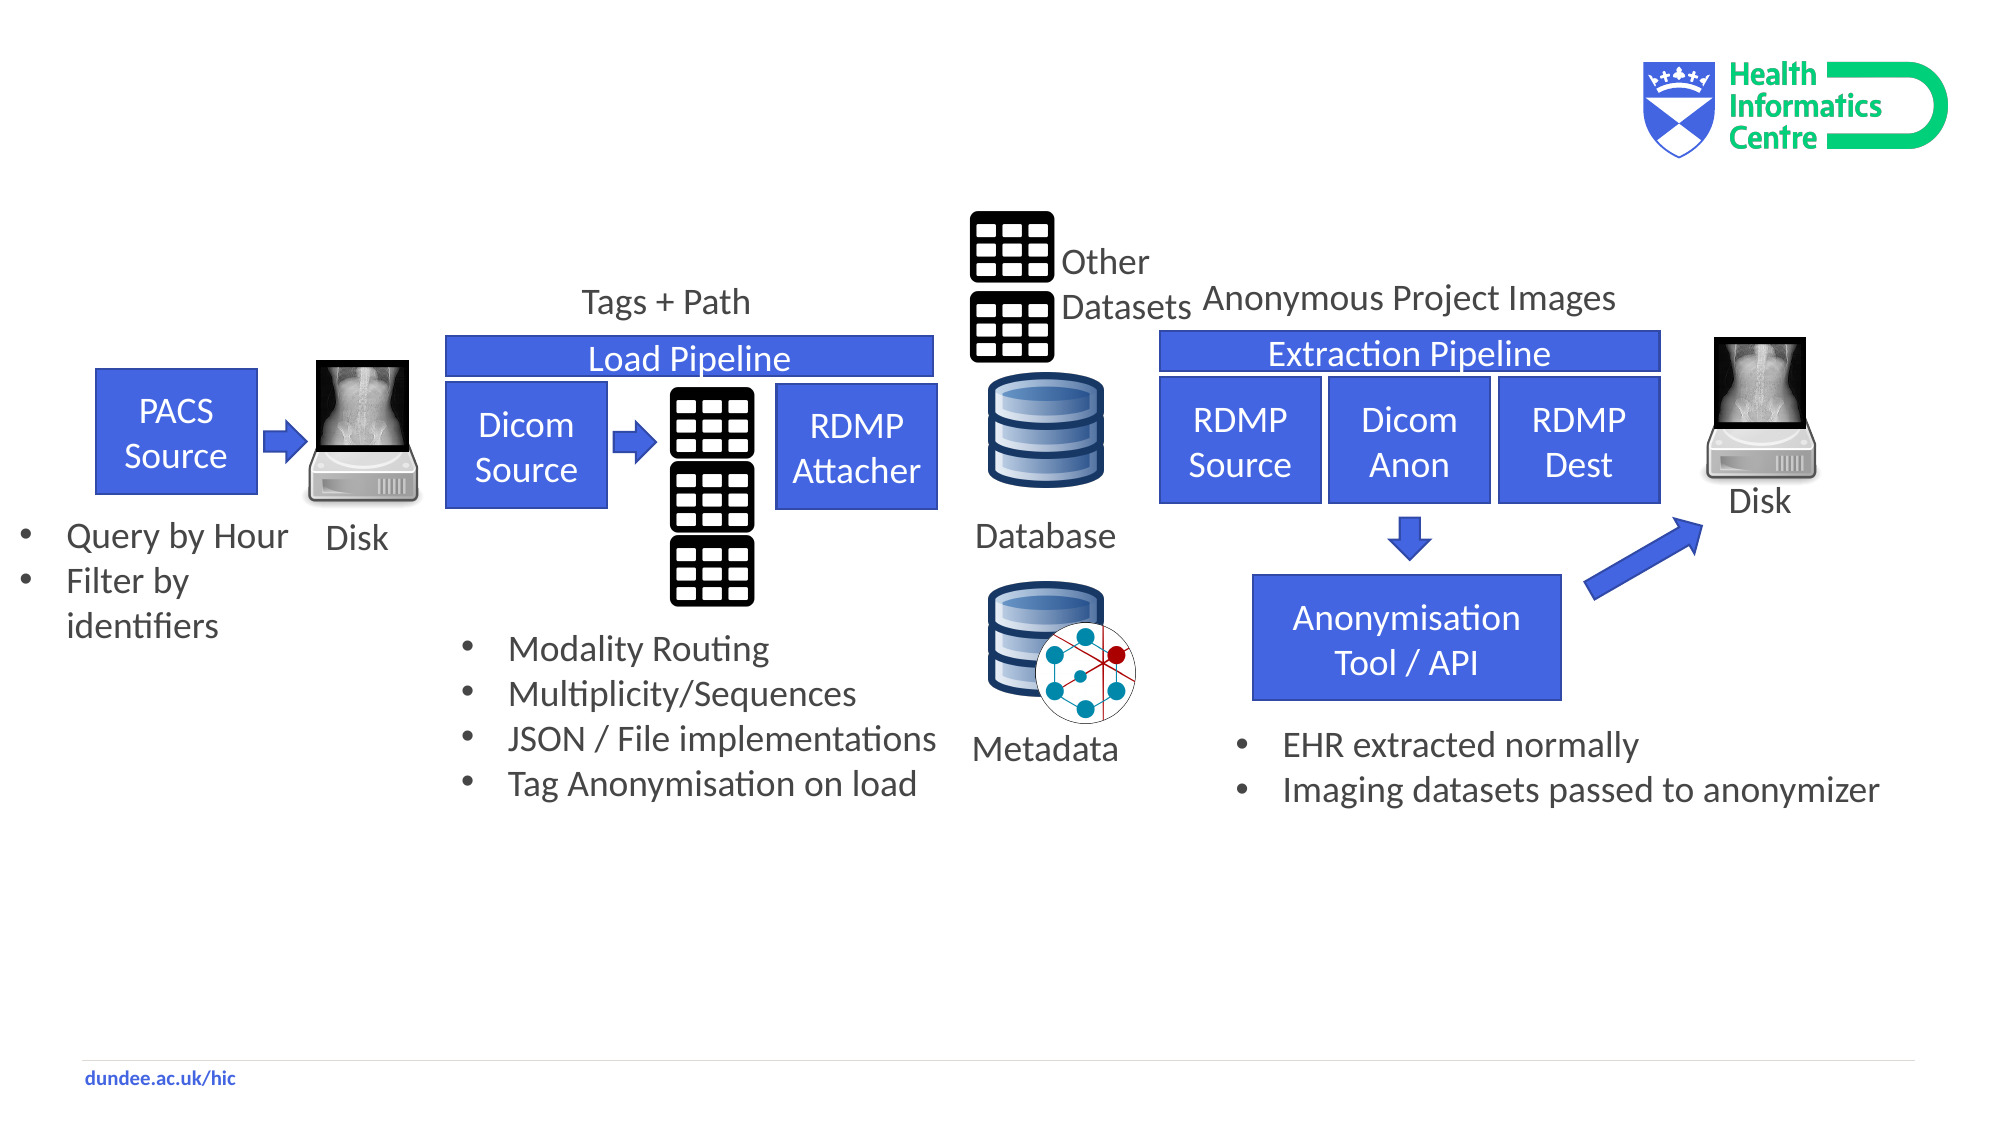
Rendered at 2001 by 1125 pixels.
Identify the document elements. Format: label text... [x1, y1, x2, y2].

text_box [1583, 516, 1704, 601]
text_box Modality Routing Multiplicity/Sequences JSON / File implementations Tag Anonymisation on load [446, 616, 962, 811]
text_box RDMP Dest [1498, 376, 1661, 504]
text_box Tags + Path [566, 269, 767, 330]
text_box Dicom Anon [1328, 376, 1491, 504]
picture [1730, 61, 1948, 149]
text_box Other Datasets [1057, 229, 1237, 335]
text_box Anonymisation Tool / API [1252, 574, 1562, 701]
text_box Extraction Pipeline [1159, 330, 1661, 372]
text_box RDMP Source [1159, 376, 1322, 504]
text_box PACS Source [95, 368, 258, 495]
text_box Disk [311, 509, 404, 566]
text_box Database [960, 504, 1132, 564]
text_box [612, 419, 658, 465]
picture [988, 581, 1136, 724]
picture [988, 372, 1104, 488]
text_box [1387, 516, 1433, 562]
text_box Anonymous Project Images [1237, 265, 1672, 326]
picture [666, 376, 757, 615]
picture [966, 200, 1057, 371]
text_box RDMP Attacher [775, 383, 938, 510]
picture [1698, 337, 1823, 486]
text_box Metadata [962, 716, 1135, 777]
text_box Disk [1713, 486, 1807, 529]
text_box Load Pipeline [445, 335, 934, 377]
text_box Dicom Source [445, 381, 608, 509]
picture [300, 360, 425, 509]
text_box [263, 418, 300, 465]
text_box EHR extracted normally Imaging datasets passed to anonymizer [1220, 713, 1941, 818]
text_box Query by Hour Filter by identifiers [4, 503, 311, 654]
